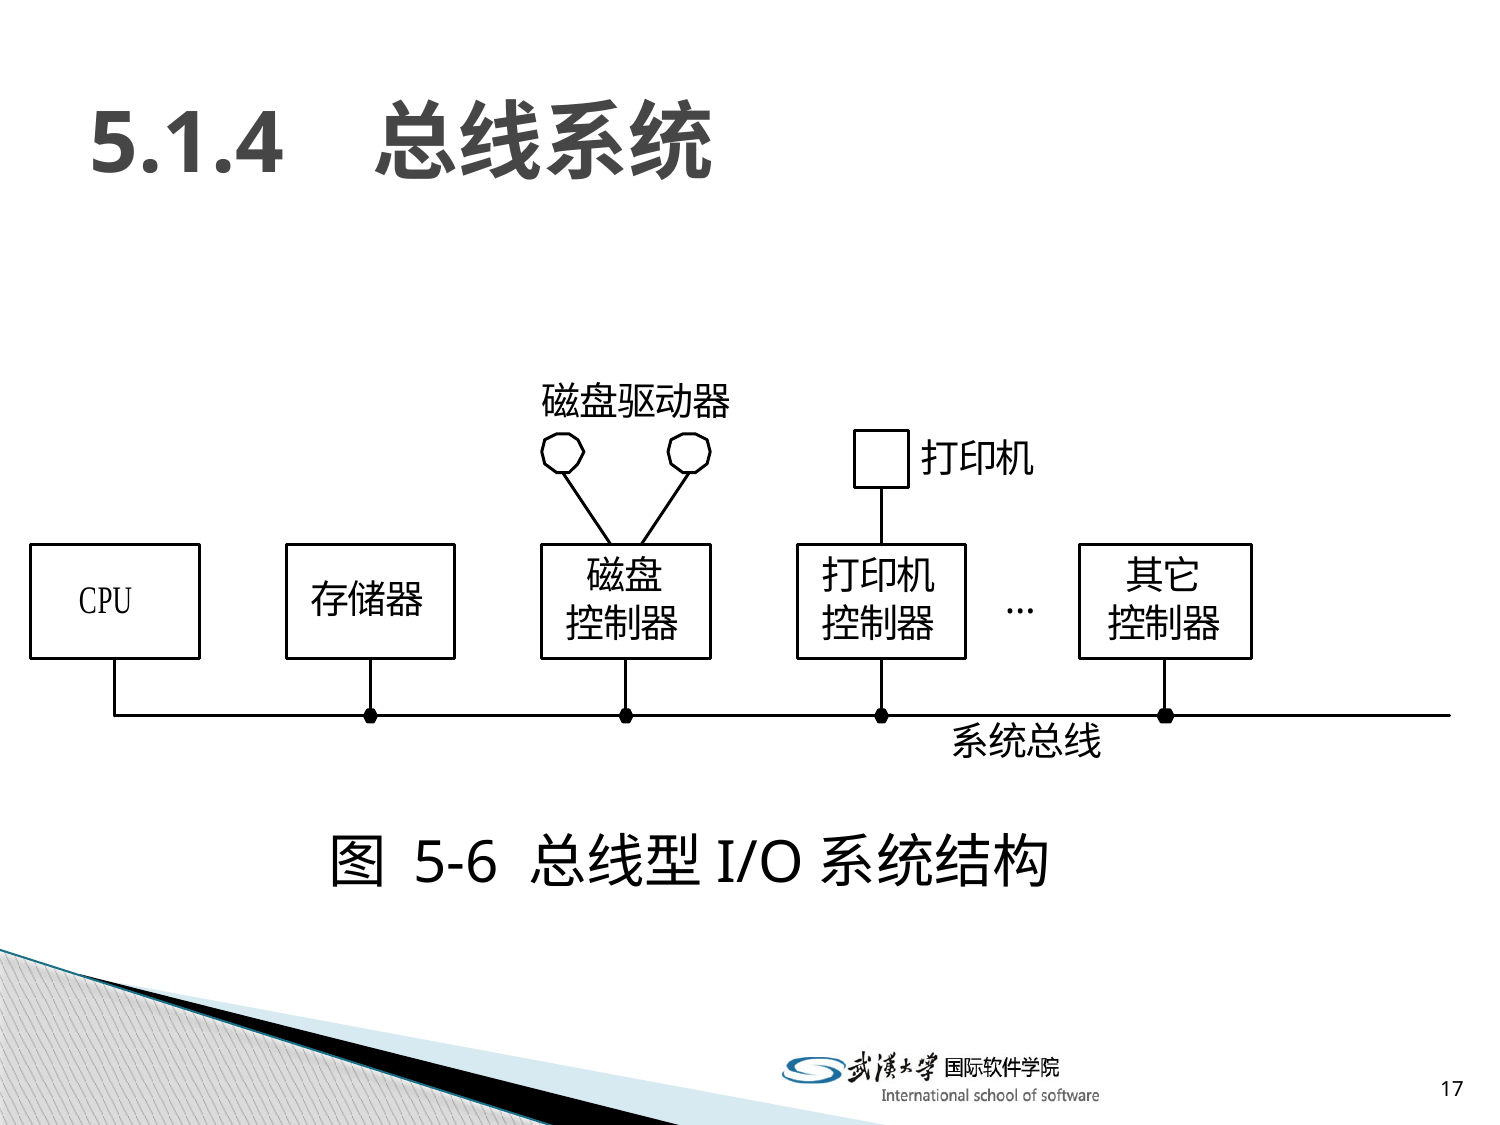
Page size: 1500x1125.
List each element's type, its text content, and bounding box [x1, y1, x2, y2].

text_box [0, 361, 1459, 786]
text_box 图 5-6 总线型I/O系统结构 [313, 817, 1079, 902]
picture [773, 1046, 1117, 1103]
title 5.1.4 总线系统 [75, 45, 1425, 233]
slide_number 17 [1418, 1051, 1479, 1112]
